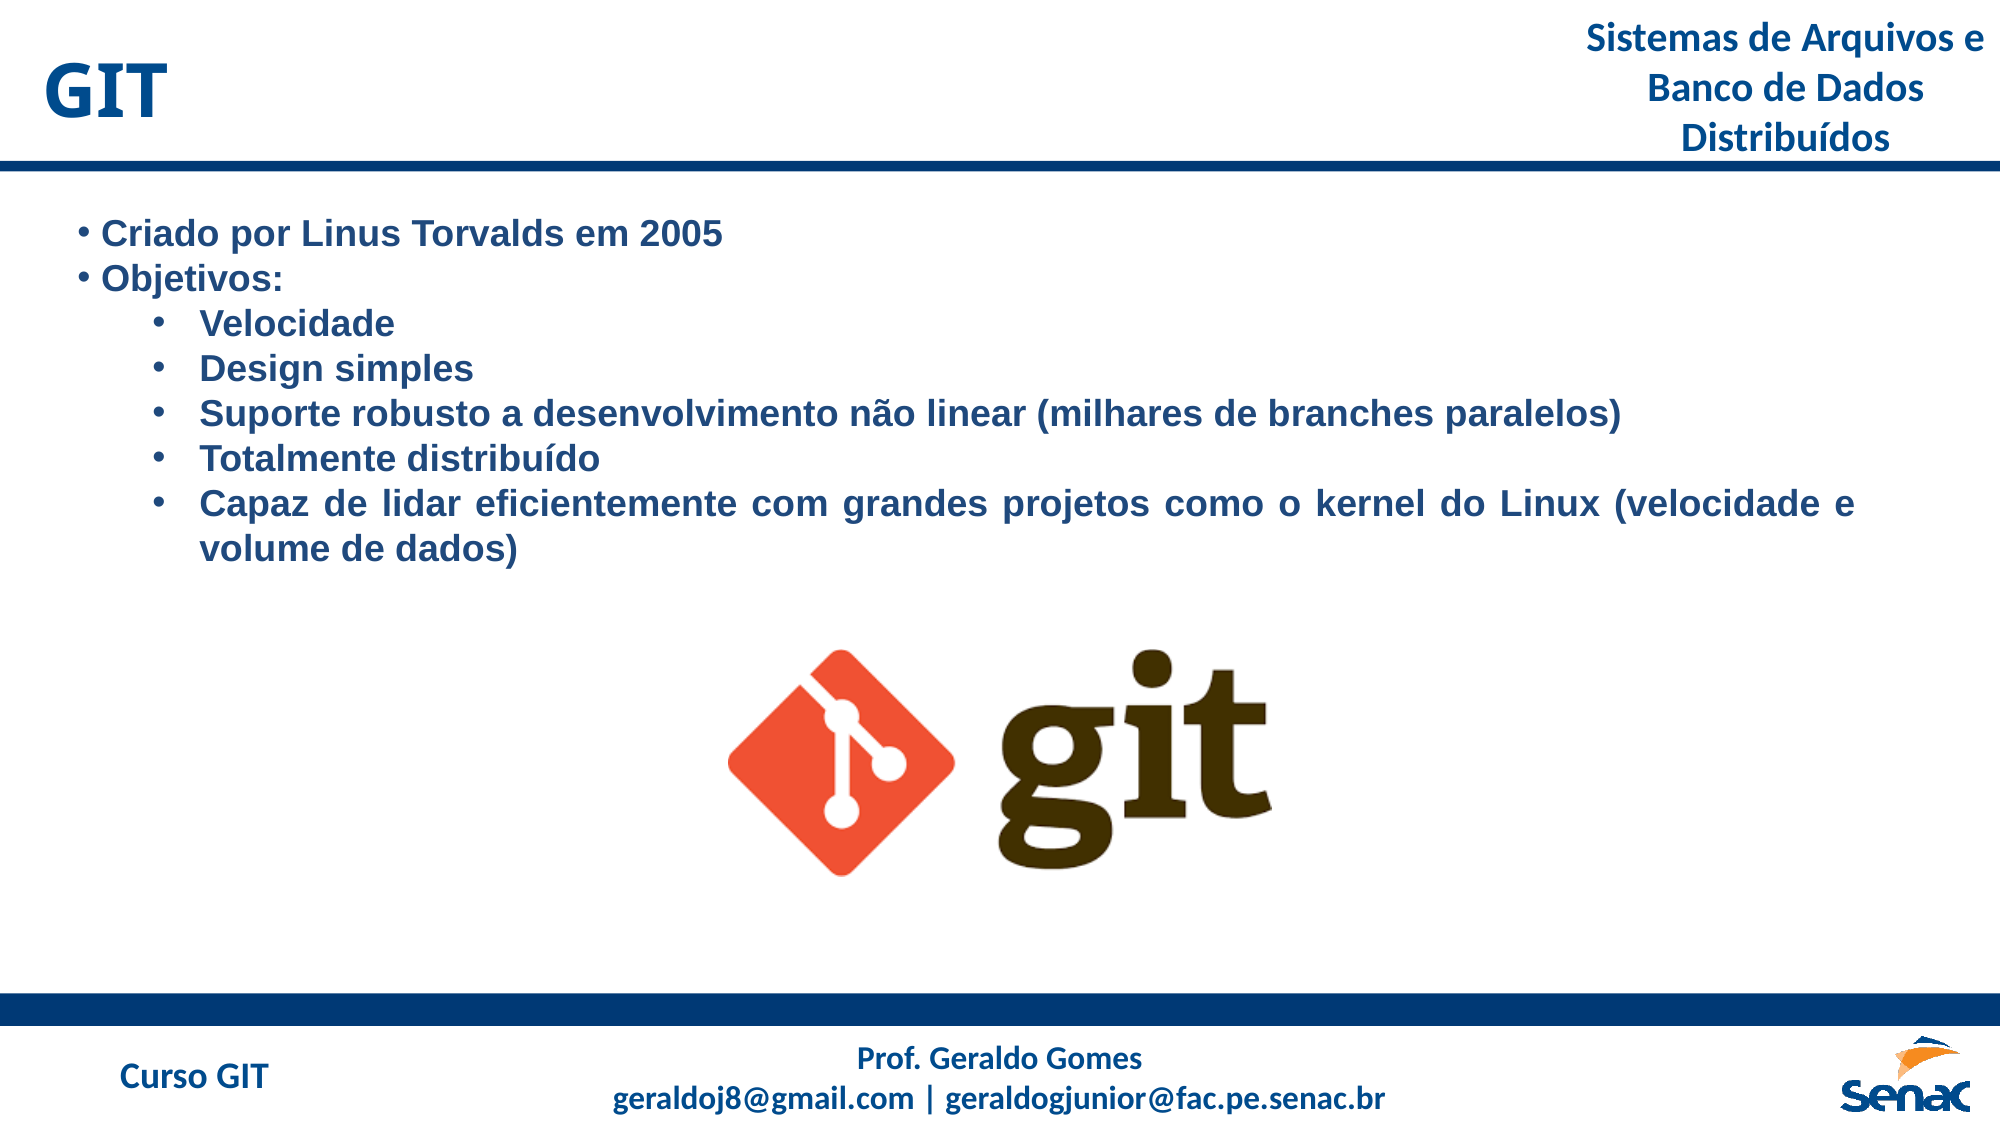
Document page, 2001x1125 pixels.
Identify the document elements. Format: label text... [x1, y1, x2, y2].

picture [728, 649, 1272, 877]
picture [1840, 1036, 1970, 1112]
title GIT [27, 32, 1605, 156]
text_box Criado por Linus Torvalds em 2005 Objetivos: Velocidade Design simples Suporte robusto a desenvolvimento não linear (milhares de branches paralelos) Totalmente distribuído Capaz de lidar eficientemente com grandes projetos como o kernel do Linux (velocidade e volume de dados) [62, 201, 1872, 667]
